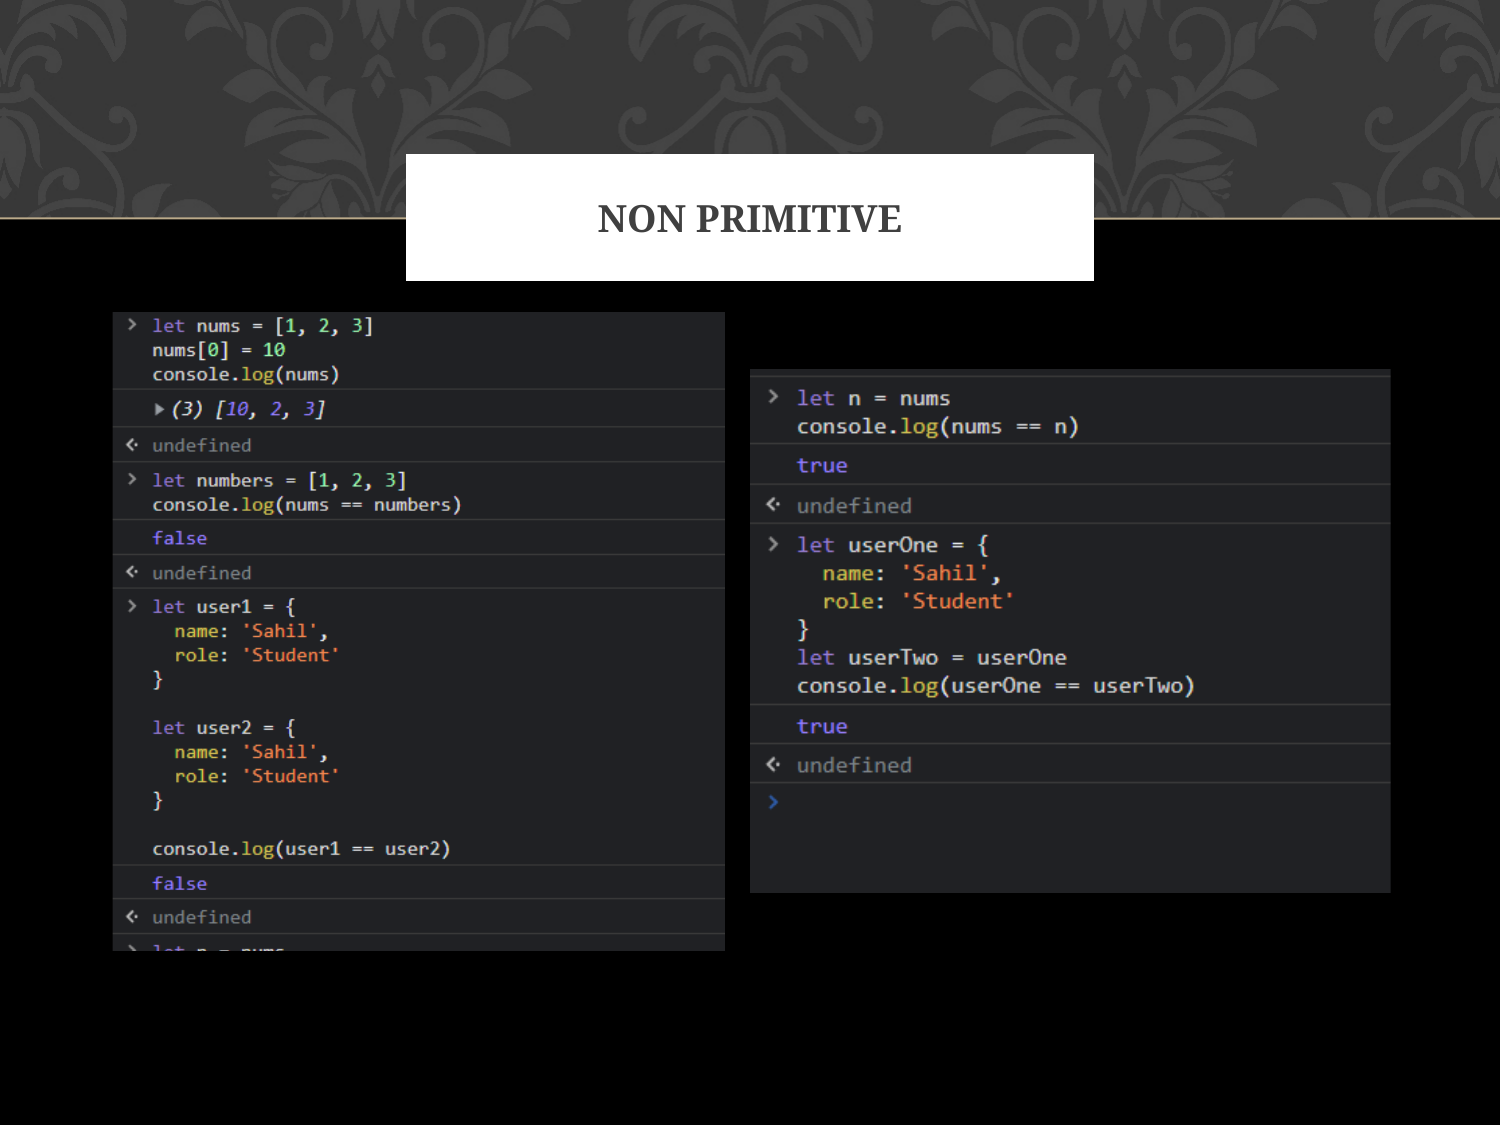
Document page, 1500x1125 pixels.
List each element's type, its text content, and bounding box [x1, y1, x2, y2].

title Non primitive [406, 154, 1094, 281]
picture [749, 369, 1392, 894]
picture [112, 312, 726, 951]
